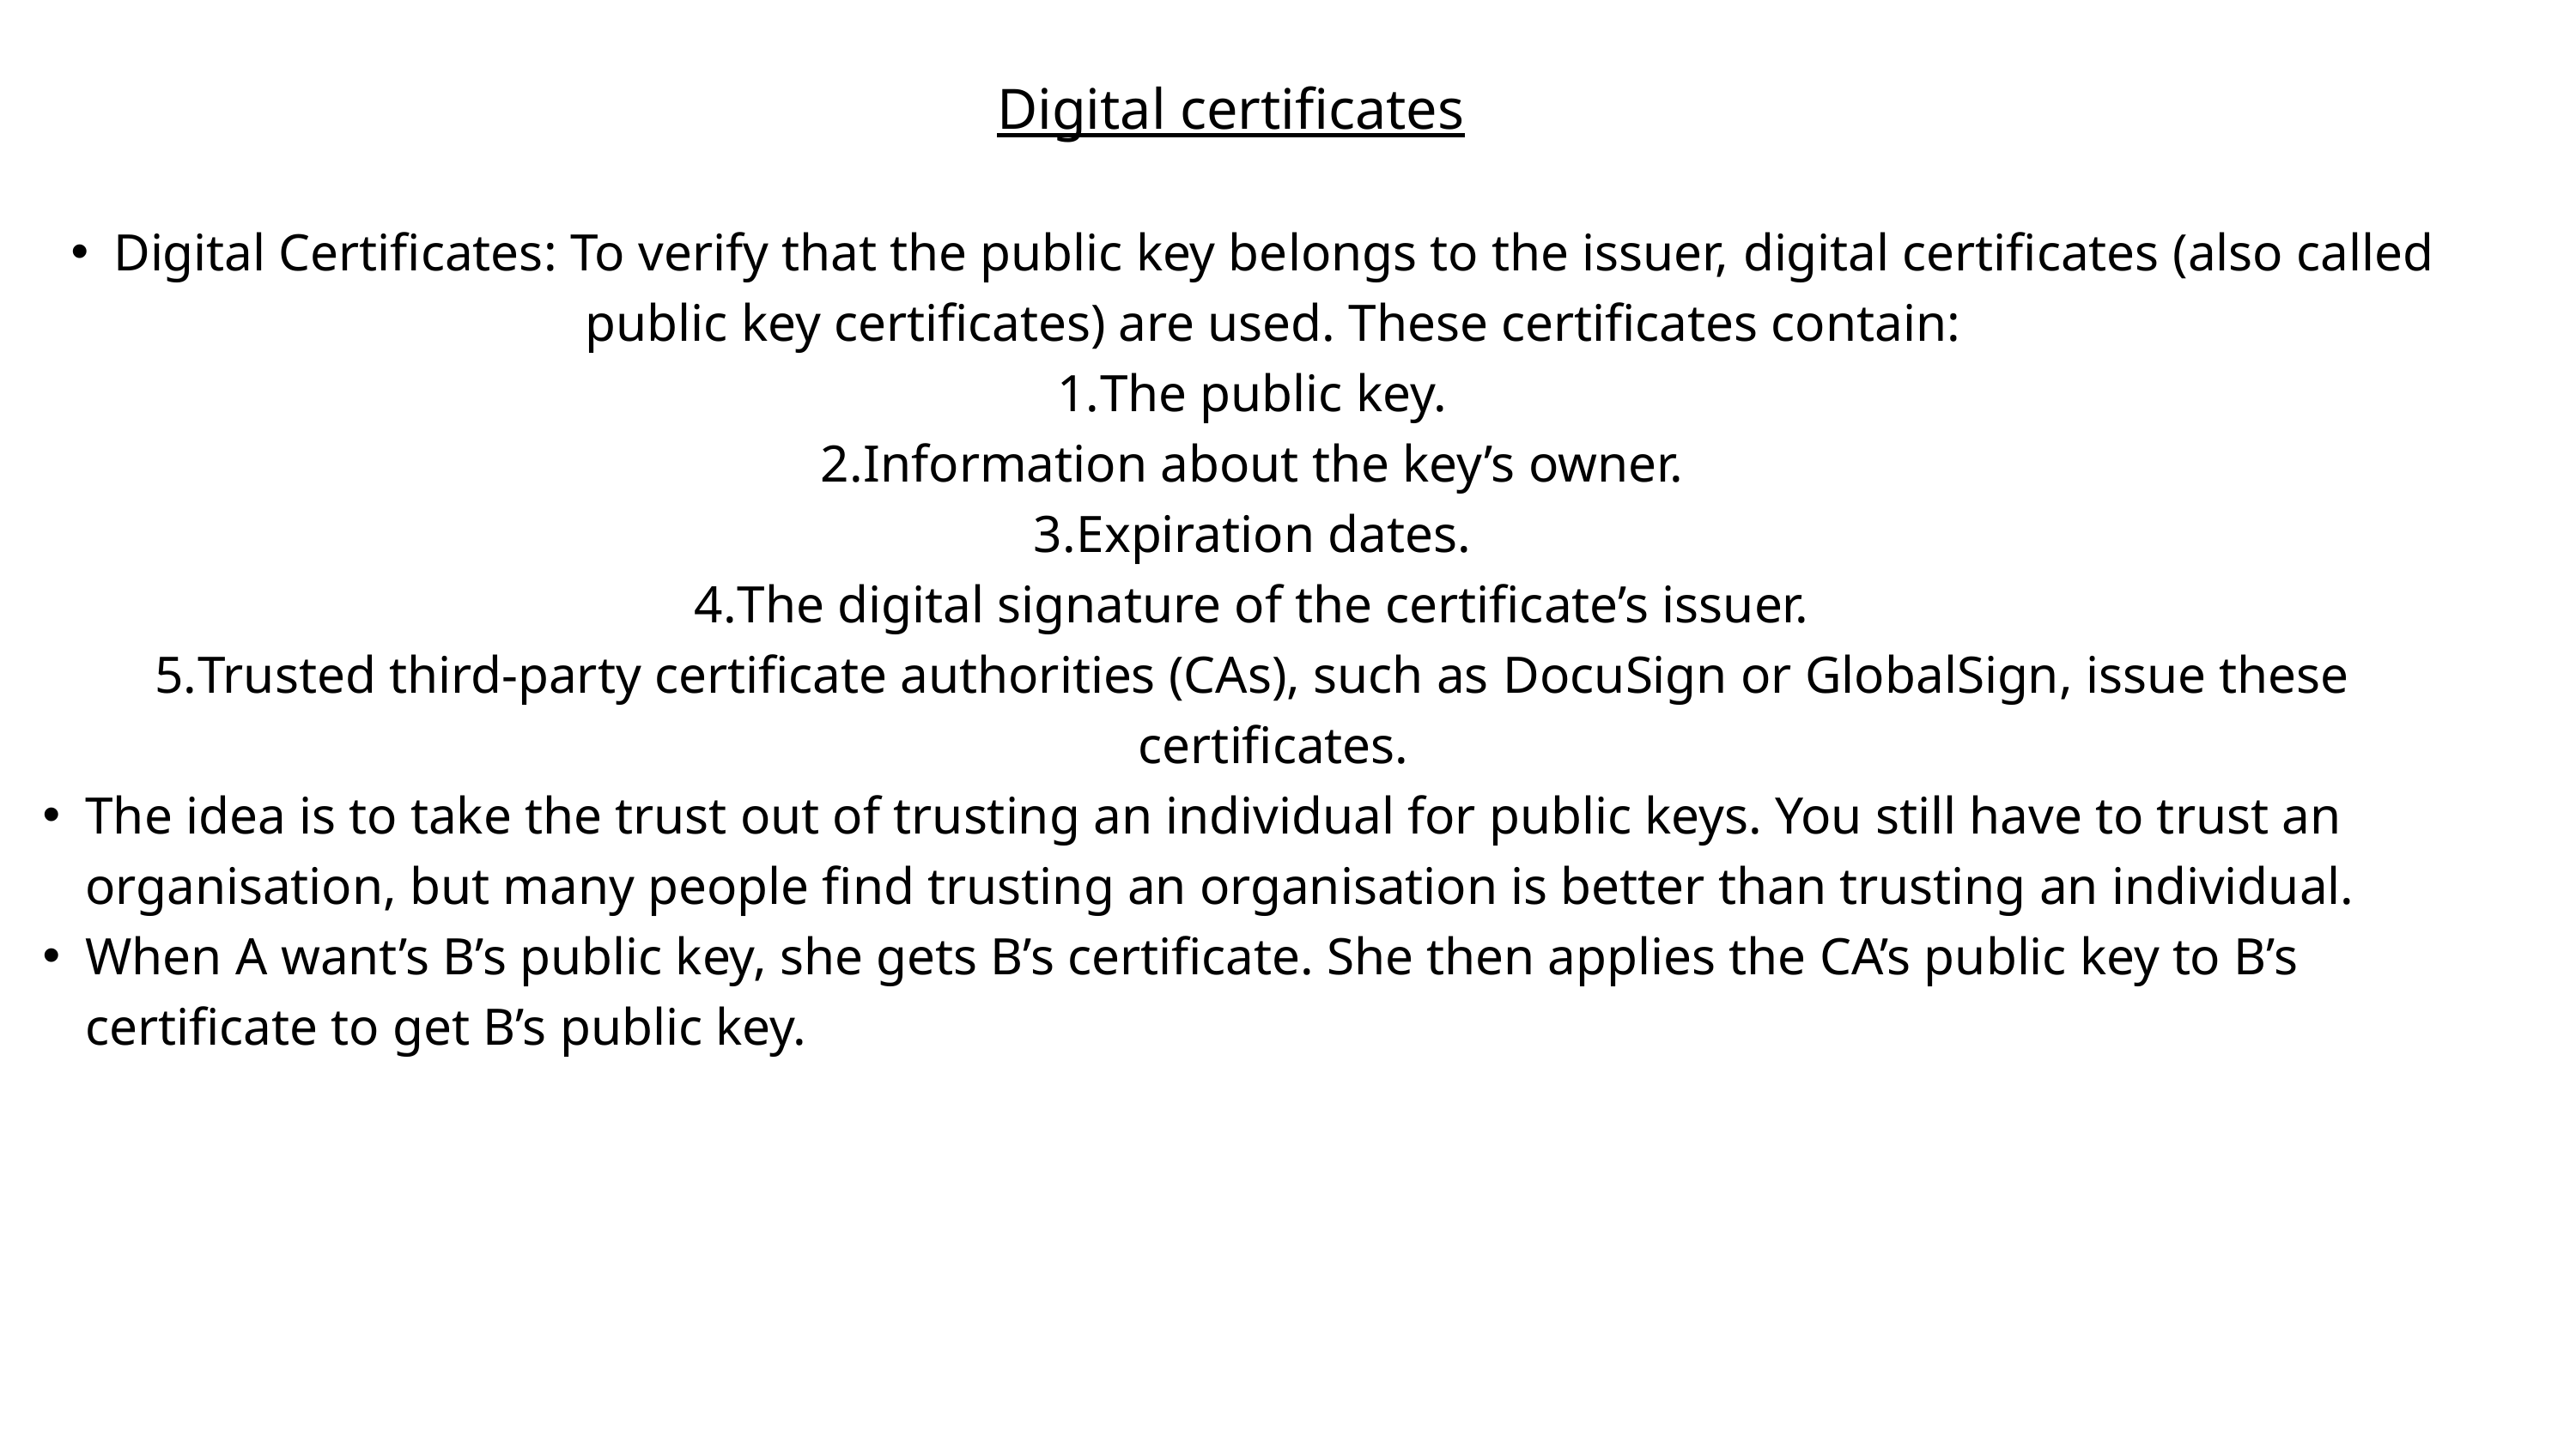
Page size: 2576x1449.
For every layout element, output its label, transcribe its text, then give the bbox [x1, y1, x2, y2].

text_box Digital certificates Digital Certificates: To verify that the public key belongs to the issuer, digital certificates (also called public key certificates) are used. These certificates contain: The public key. Information about the key’s owner. Expiration dates. The digital signature of the certificate’s issuer. Trusted third-party certificate authorities (CAs), such as DocuSign or GlobalSign, issue these certificates. The idea is to take the trust out of trusting an individual for public keys. You still have to trust an organisation, but many people find trusting an organisation is better than trusting an individual. When A want’s B’s public key, she gets B’s certificate. She then applies the CA’s public key to B’s certificate to get B’s public key. [0, 0, 2463, 1422]
